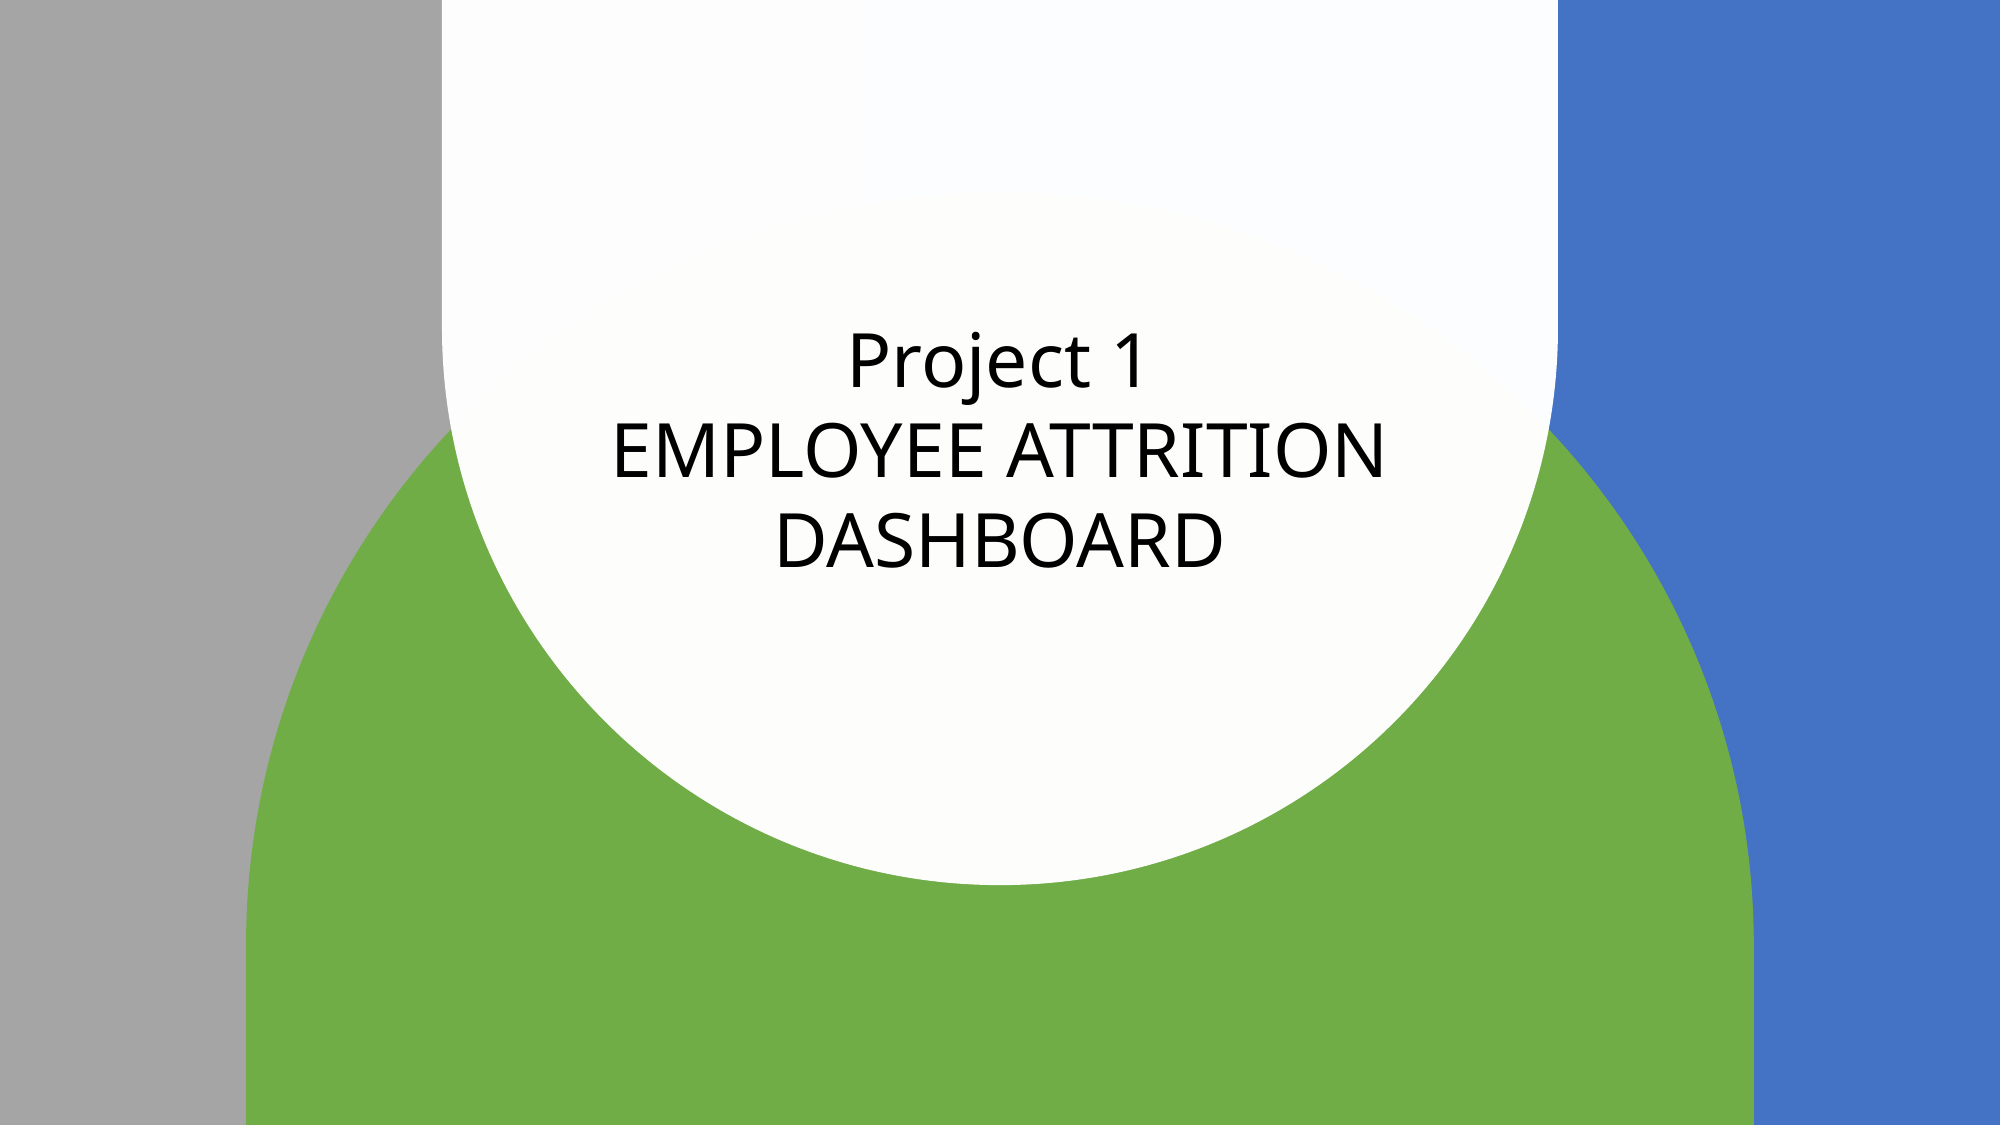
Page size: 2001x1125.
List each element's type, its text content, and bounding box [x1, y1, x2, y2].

title Project 1 EMPLOYEE ATTRITION DASHBOARD [475, 132, 1525, 762]
